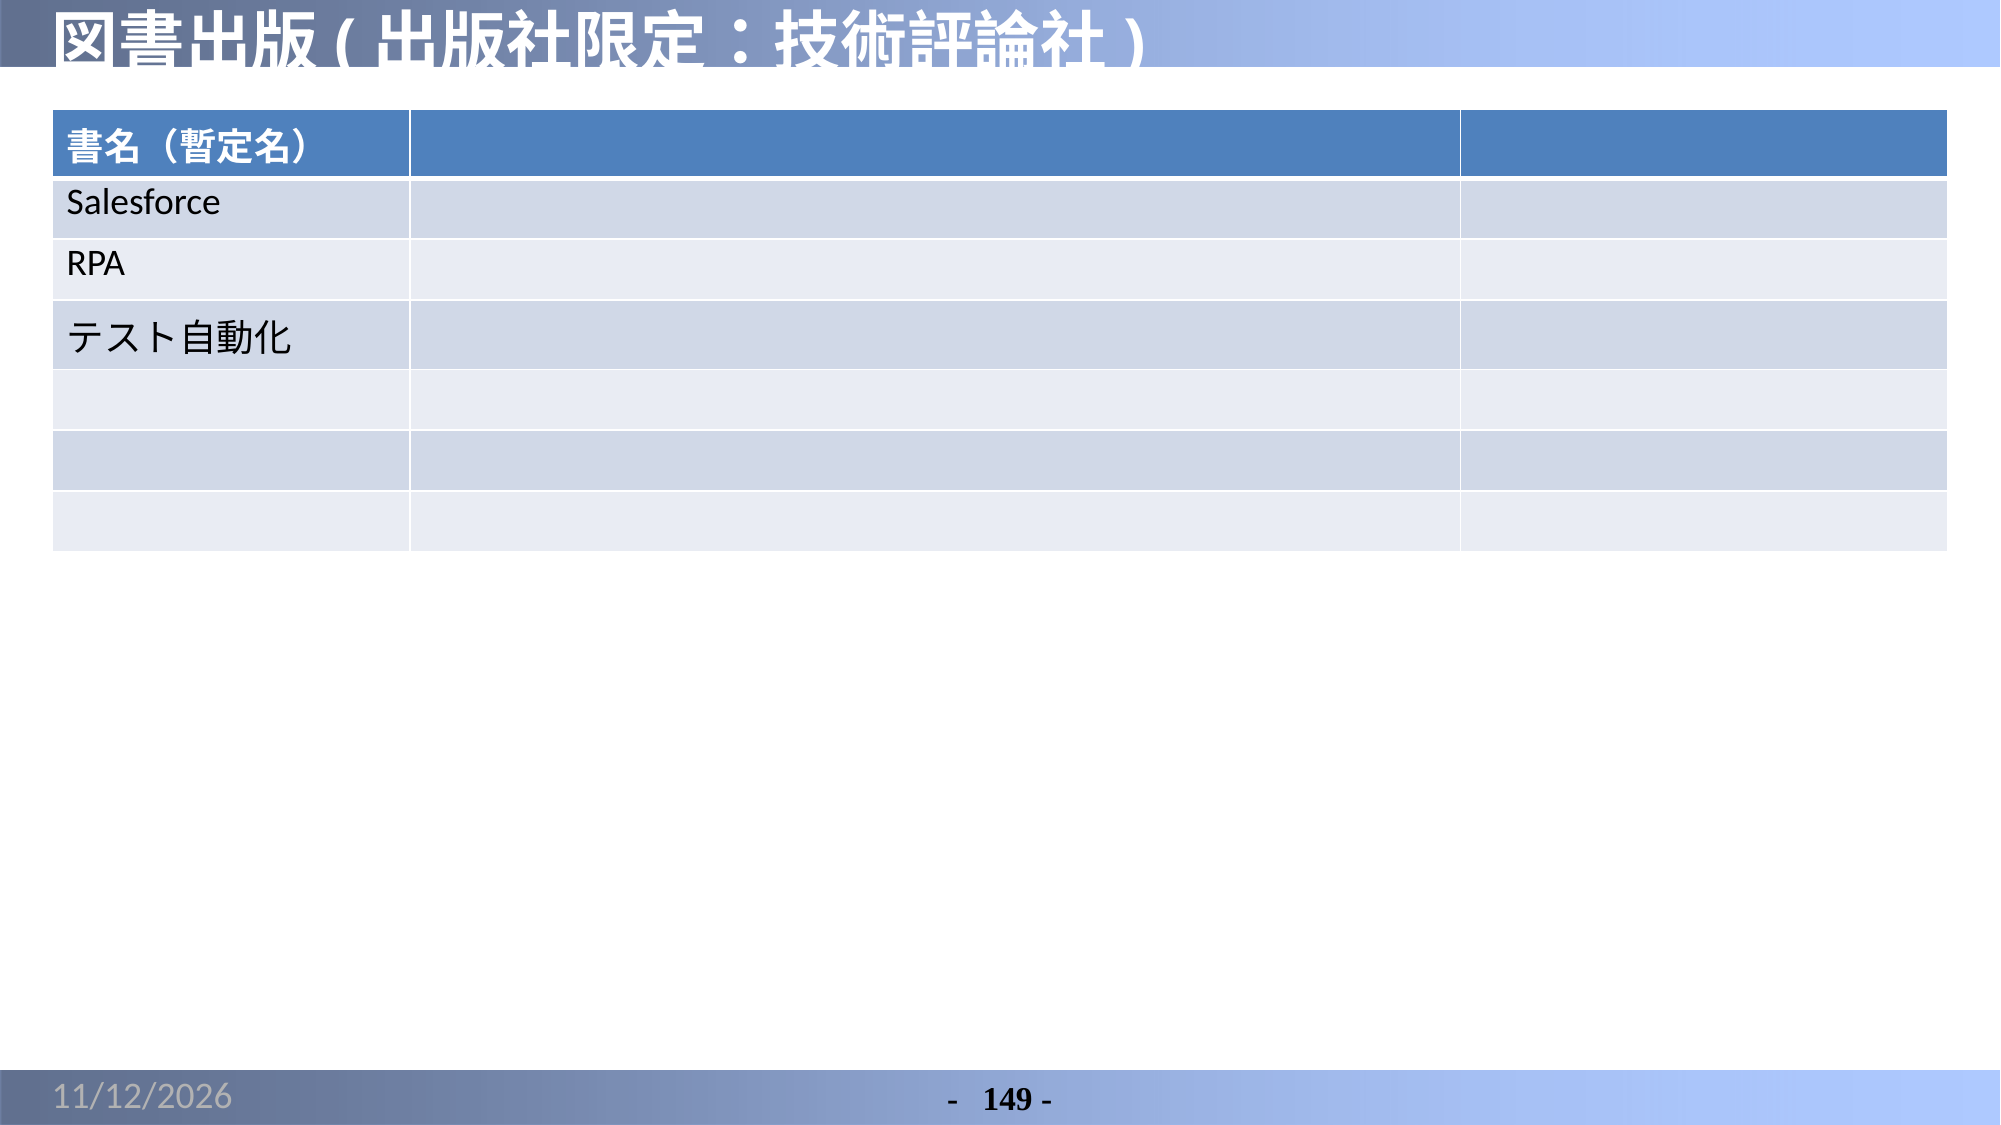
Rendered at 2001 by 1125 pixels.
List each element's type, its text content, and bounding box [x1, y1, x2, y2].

table_header [411, 110, 1460, 176]
table_cell [53, 431, 409, 490]
table_cell [411, 370, 1460, 429]
table_cell [1461, 492, 1947, 551]
table_cell [1461, 431, 1947, 490]
table_cell [411, 492, 1460, 551]
table_cell [411, 431, 1460, 490]
table_cell [411, 301, 1460, 369]
table_cell [411, 240, 1460, 299]
table_cell RPA [53, 240, 409, 299]
table_cell [53, 492, 409, 551]
title 図書出版(出版社限定：技術評論社) [51, 0, 1921, 81]
table_cell [1461, 181, 1947, 238]
table_cell [411, 181, 1460, 238]
table_cell [1461, 240, 1947, 299]
table_cell テスト自動化 [53, 301, 409, 369]
table_cell [1461, 301, 1947, 369]
slide_number - 149 - [934, 1078, 1063, 1117]
table_cell Salesforce [53, 181, 409, 238]
table_cell [1461, 370, 1947, 429]
table_cell [53, 370, 409, 429]
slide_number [51, 1071, 512, 1117]
table_header [1461, 110, 1947, 176]
table_header 書名（暫定名） [53, 110, 409, 176]
